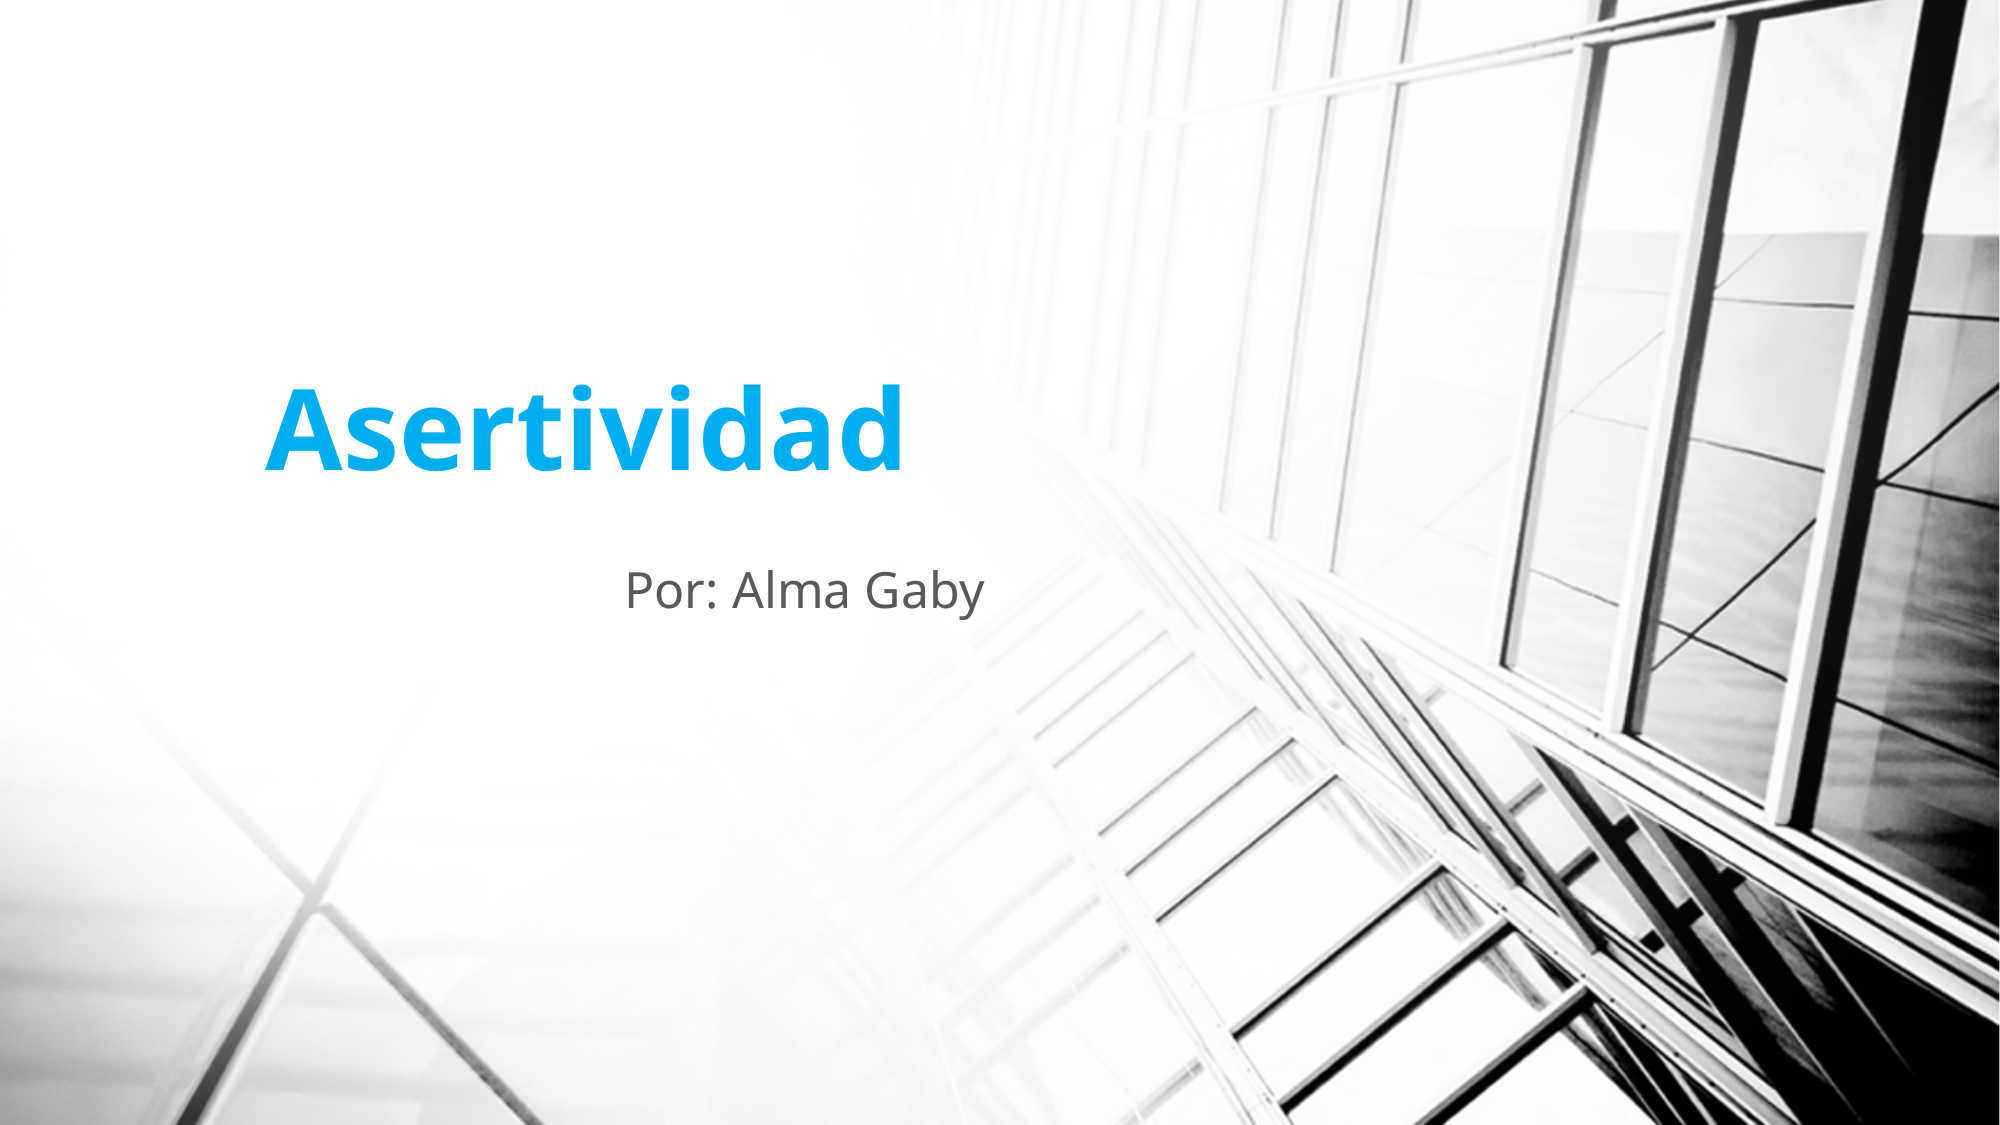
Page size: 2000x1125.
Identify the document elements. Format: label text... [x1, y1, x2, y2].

subtitle Por: Alma Gaby [174, 558, 1000, 788]
title Asertividad [174, 87, 1000, 500]
picture [0, 0, 2000, 1125]
